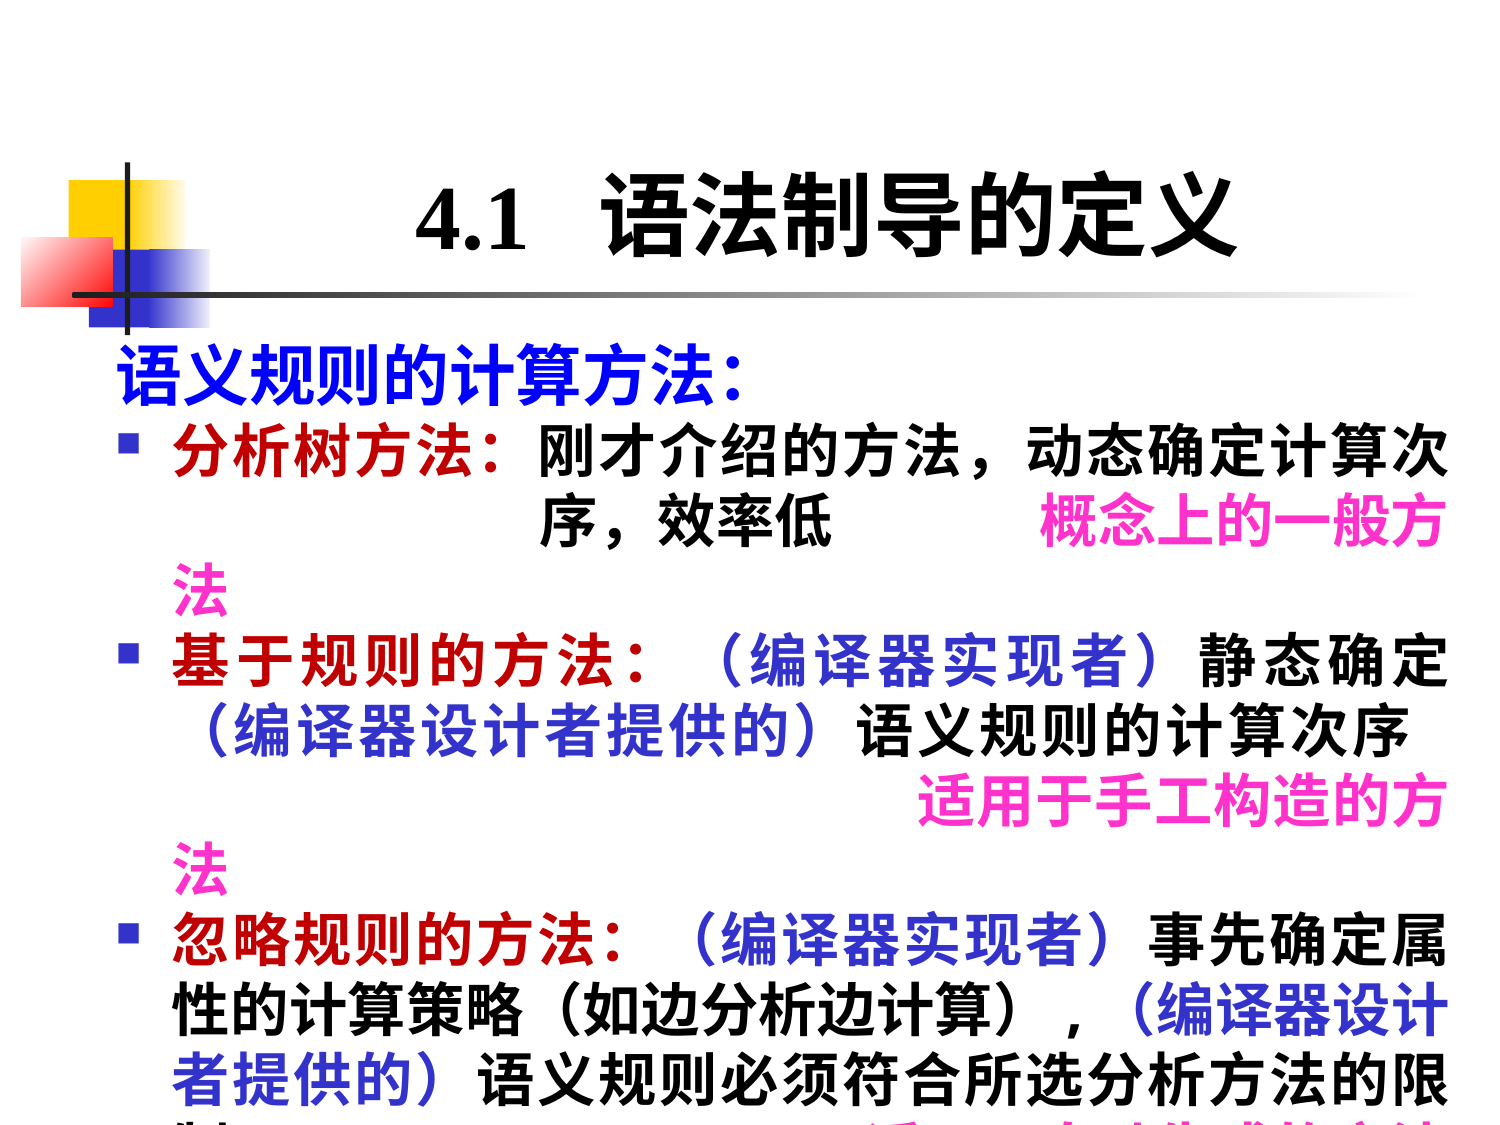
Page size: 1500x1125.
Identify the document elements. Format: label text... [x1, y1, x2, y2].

text_box 4.1 语法制导的定义 [188, 35, 1468, 275]
list 语义规则的计算方法： 分析树方法：刚才介绍的方法，动态确定计算次 序，效率低 概念上的一般方法 基于规则的方法：（编译器实现者）静态确定（编译器设计者提供的）语义规则的计算次序 适用于手工构造的方法 忽略规则的方法：（编译器实现者）事先确定属性的计算策略（如边分析边计算）,（编译器设计者提供的）语义规则必须符合所选分析方法的限制 适用于自动生成的方法 [100, 326, 1465, 1090]
